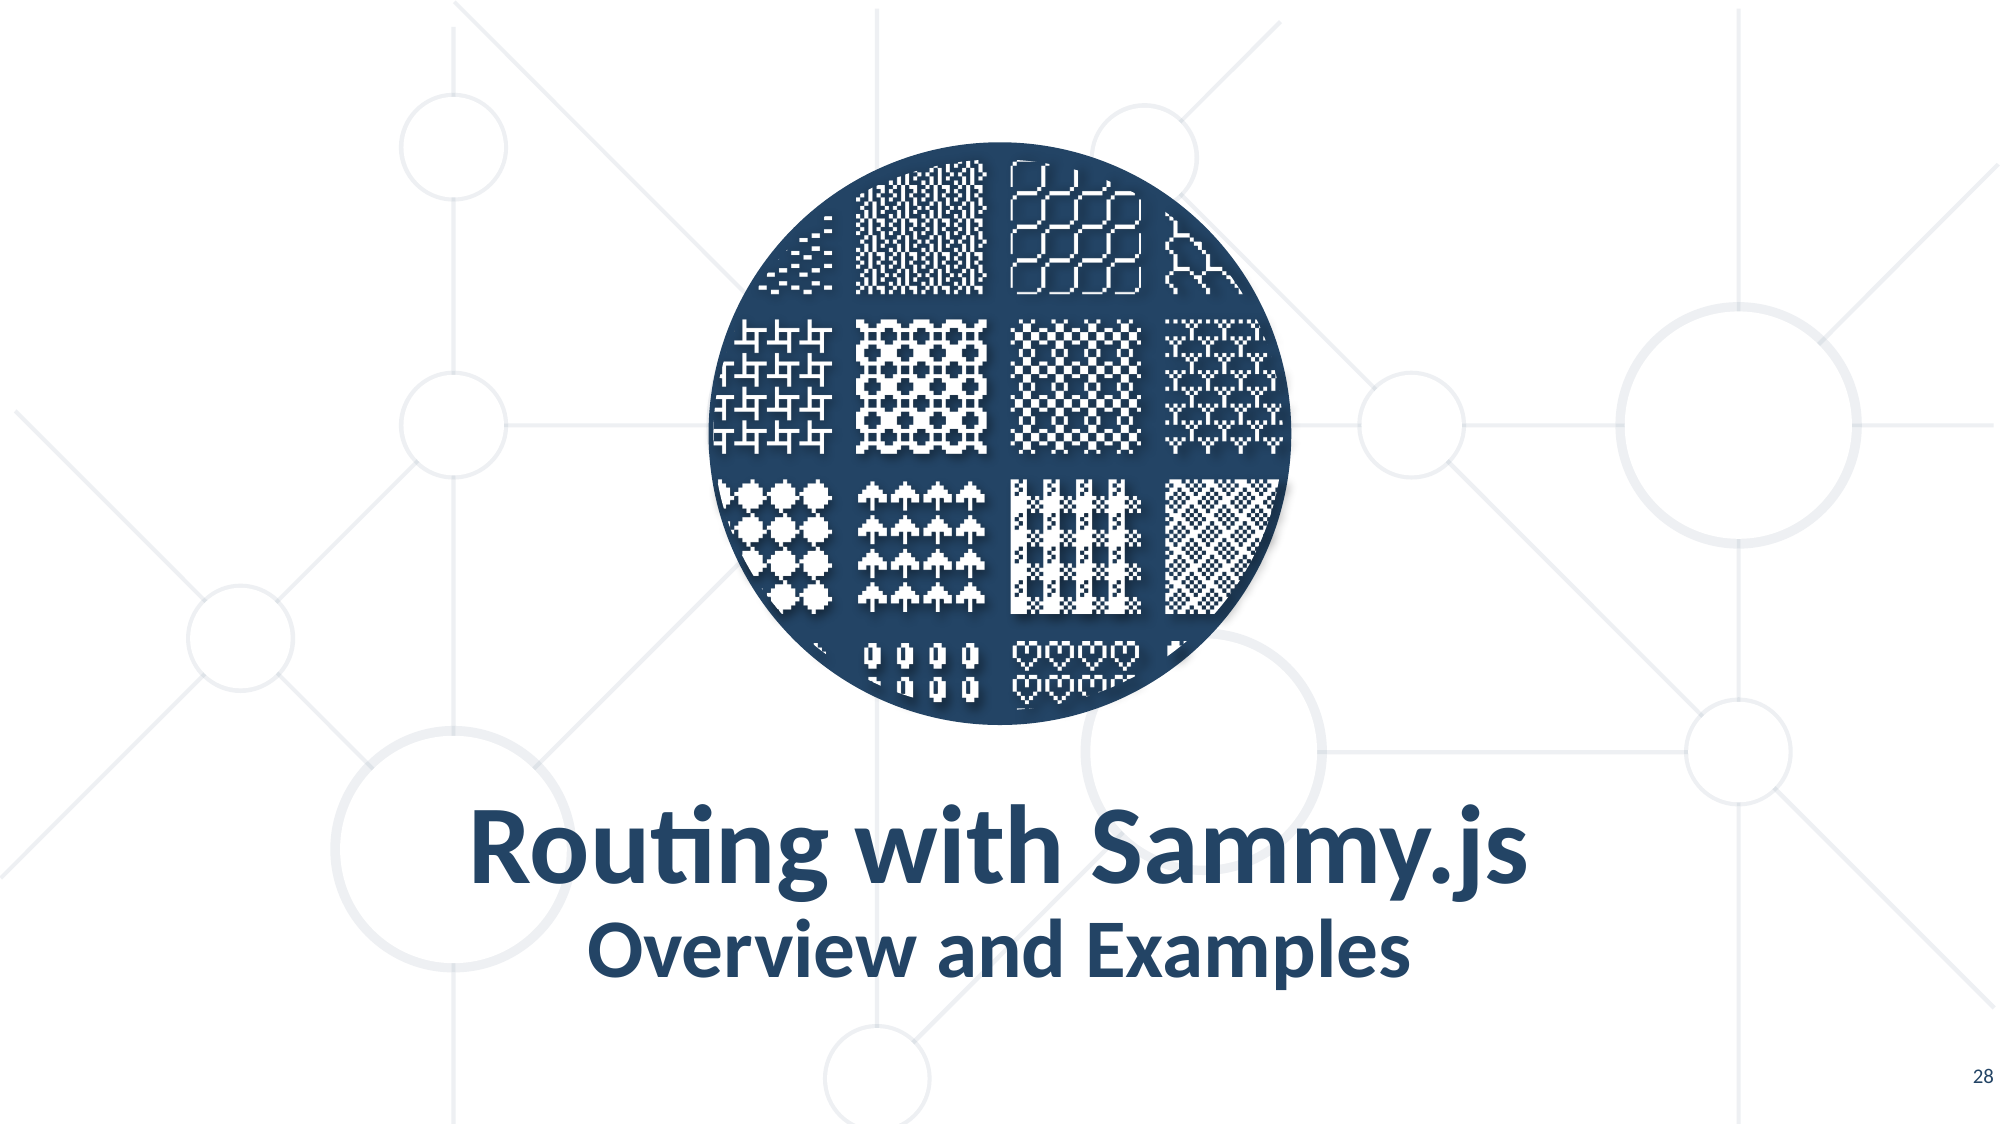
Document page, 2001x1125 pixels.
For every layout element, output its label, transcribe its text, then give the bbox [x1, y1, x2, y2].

picture [713, 159, 1284, 711]
slide_number 28 [1929, 1049, 2000, 1100]
list Overview and Examples [100, 900, 1900, 983]
list Routing with Sammy.js [100, 771, 1900, 898]
